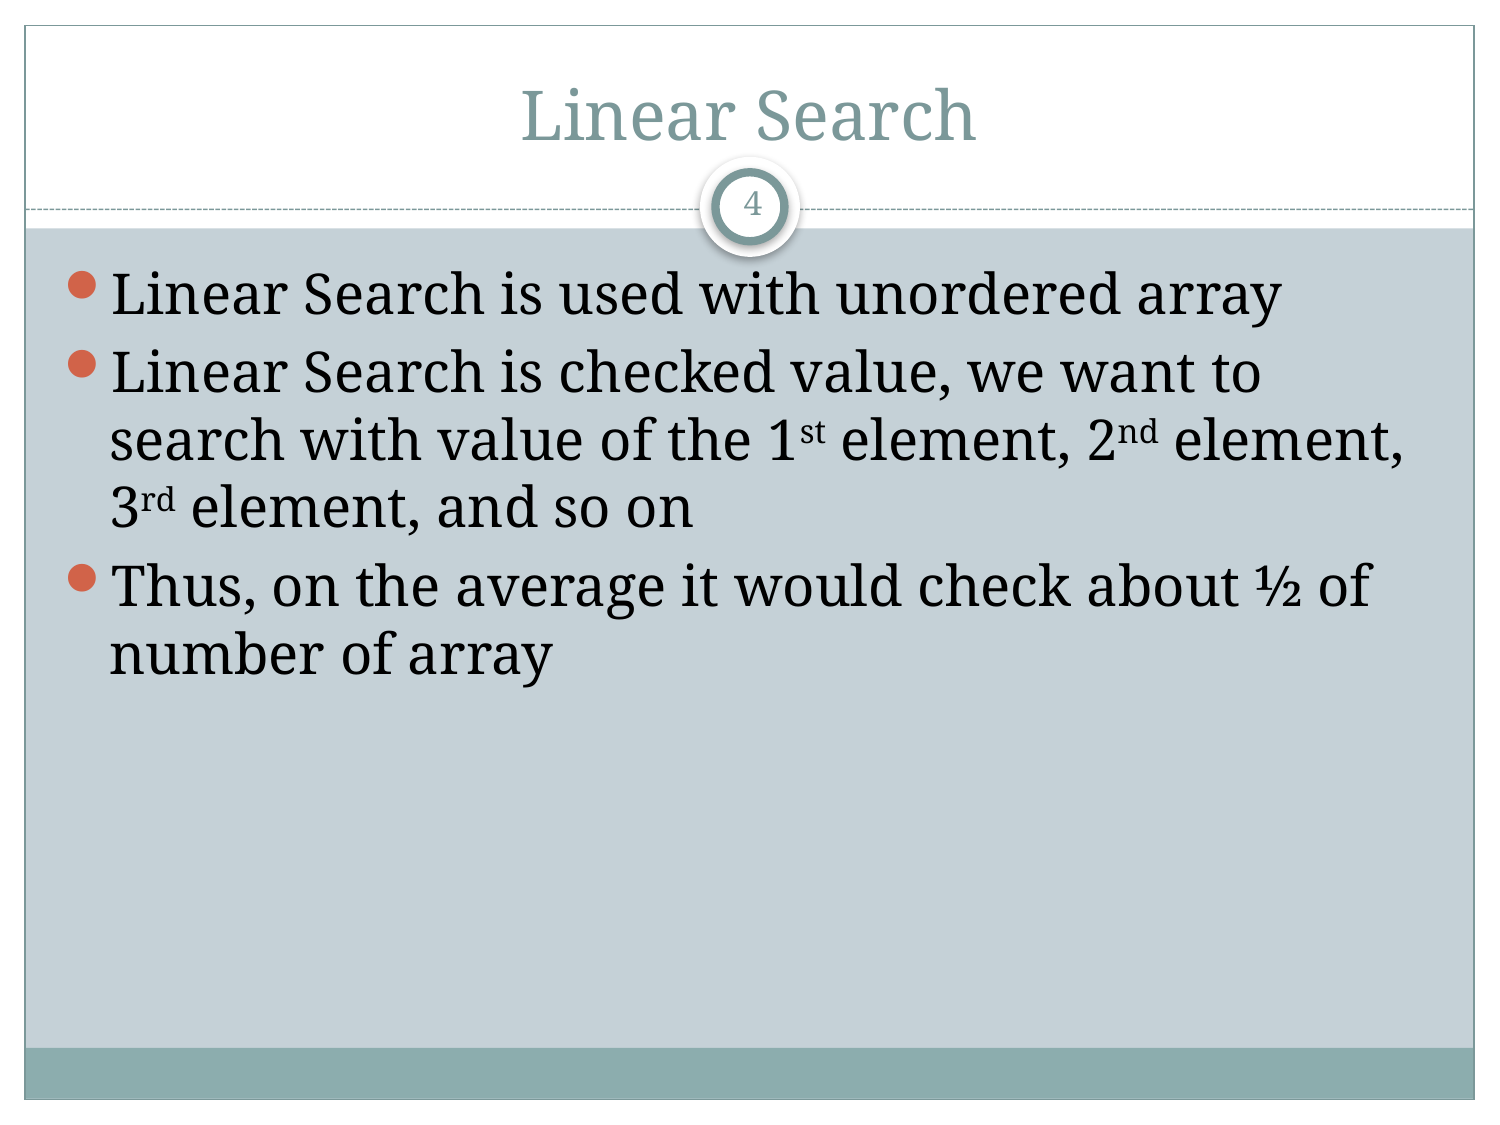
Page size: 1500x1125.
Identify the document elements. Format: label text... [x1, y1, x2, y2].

title Linear Search [49, 37, 1450, 162]
list Linear Search is used with unordered array Linear Search is checked value, we want to search with value of the 1st element, 2nd element, 3rd element, and so on Thus, on the average it would check about ½ of number of array [49, 250, 1445, 1001]
slide_number 4 [715, 168, 791, 241]
